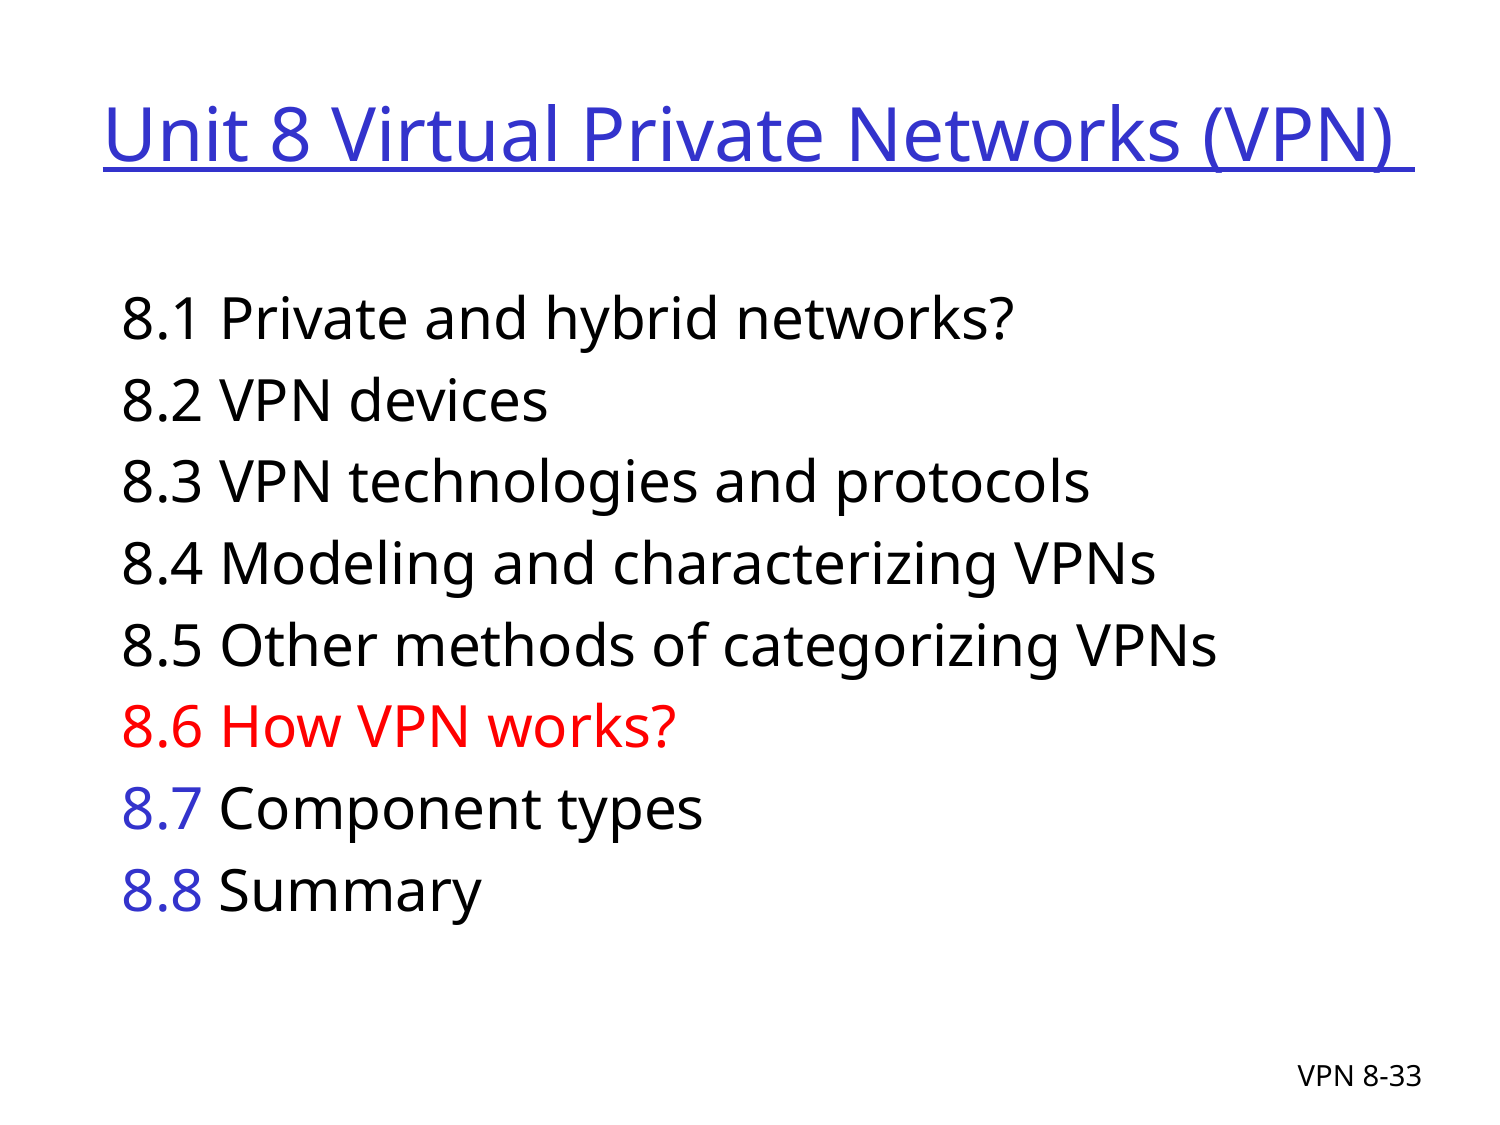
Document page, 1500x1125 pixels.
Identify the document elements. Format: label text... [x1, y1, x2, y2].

list 8.1 Private and hybrid networks? 8.2 VPN devices 8.3 VPN technologies and protocols 8.4 Modeling and characterizing VPNs 8.5 Other methods of categorizing VPNs 8.6 How VPN works? 8.7 Component types 8.8 Summary [106, 273, 1382, 1037]
slide_number VPN 8-33 [1249, 1049, 1438, 1125]
title Unit 8 Virtual Private Networks (VPN) [87, 37, 1463, 226]
